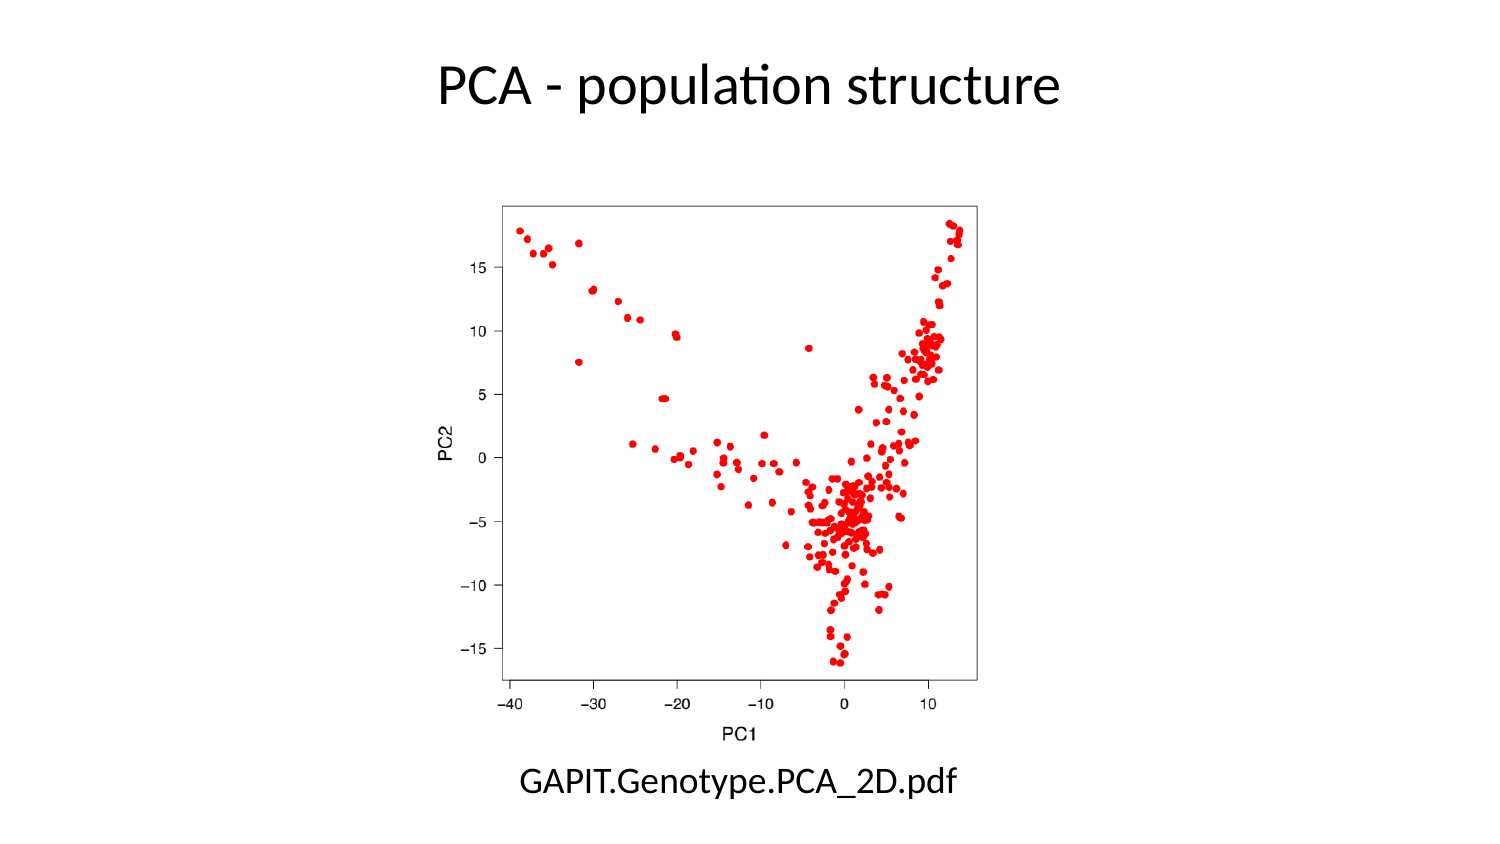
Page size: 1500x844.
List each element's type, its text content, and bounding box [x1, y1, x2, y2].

picture [423, 126, 1054, 758]
text_box GAPIT.Genotype.PCA_2D.pdf [504, 766, 973, 809]
title PCA - population structure [75, 33, 1425, 129]
